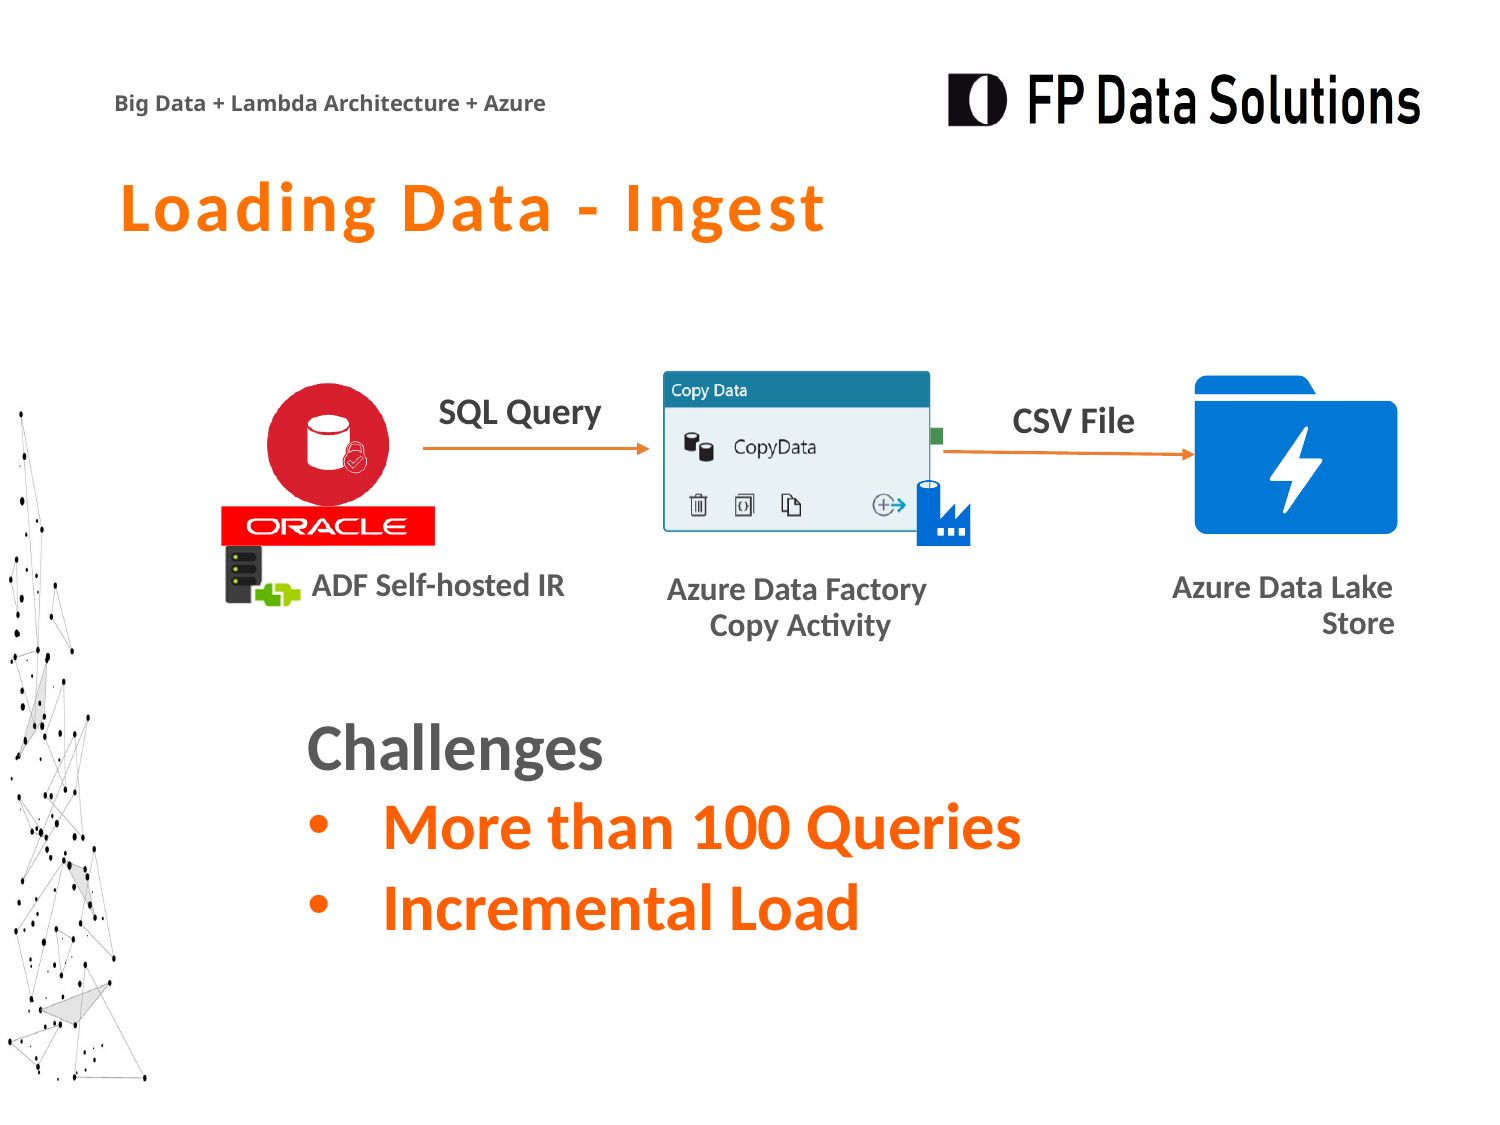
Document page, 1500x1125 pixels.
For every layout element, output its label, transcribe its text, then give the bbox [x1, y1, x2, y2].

picture [943, 64, 1424, 133]
picture [0, 398, 154, 1093]
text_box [216, 353, 1419, 653]
text_box Challenges More than 100 Queries Incremental Load [292, 696, 1232, 1031]
list Loading Data - Ingest [105, 162, 890, 281]
